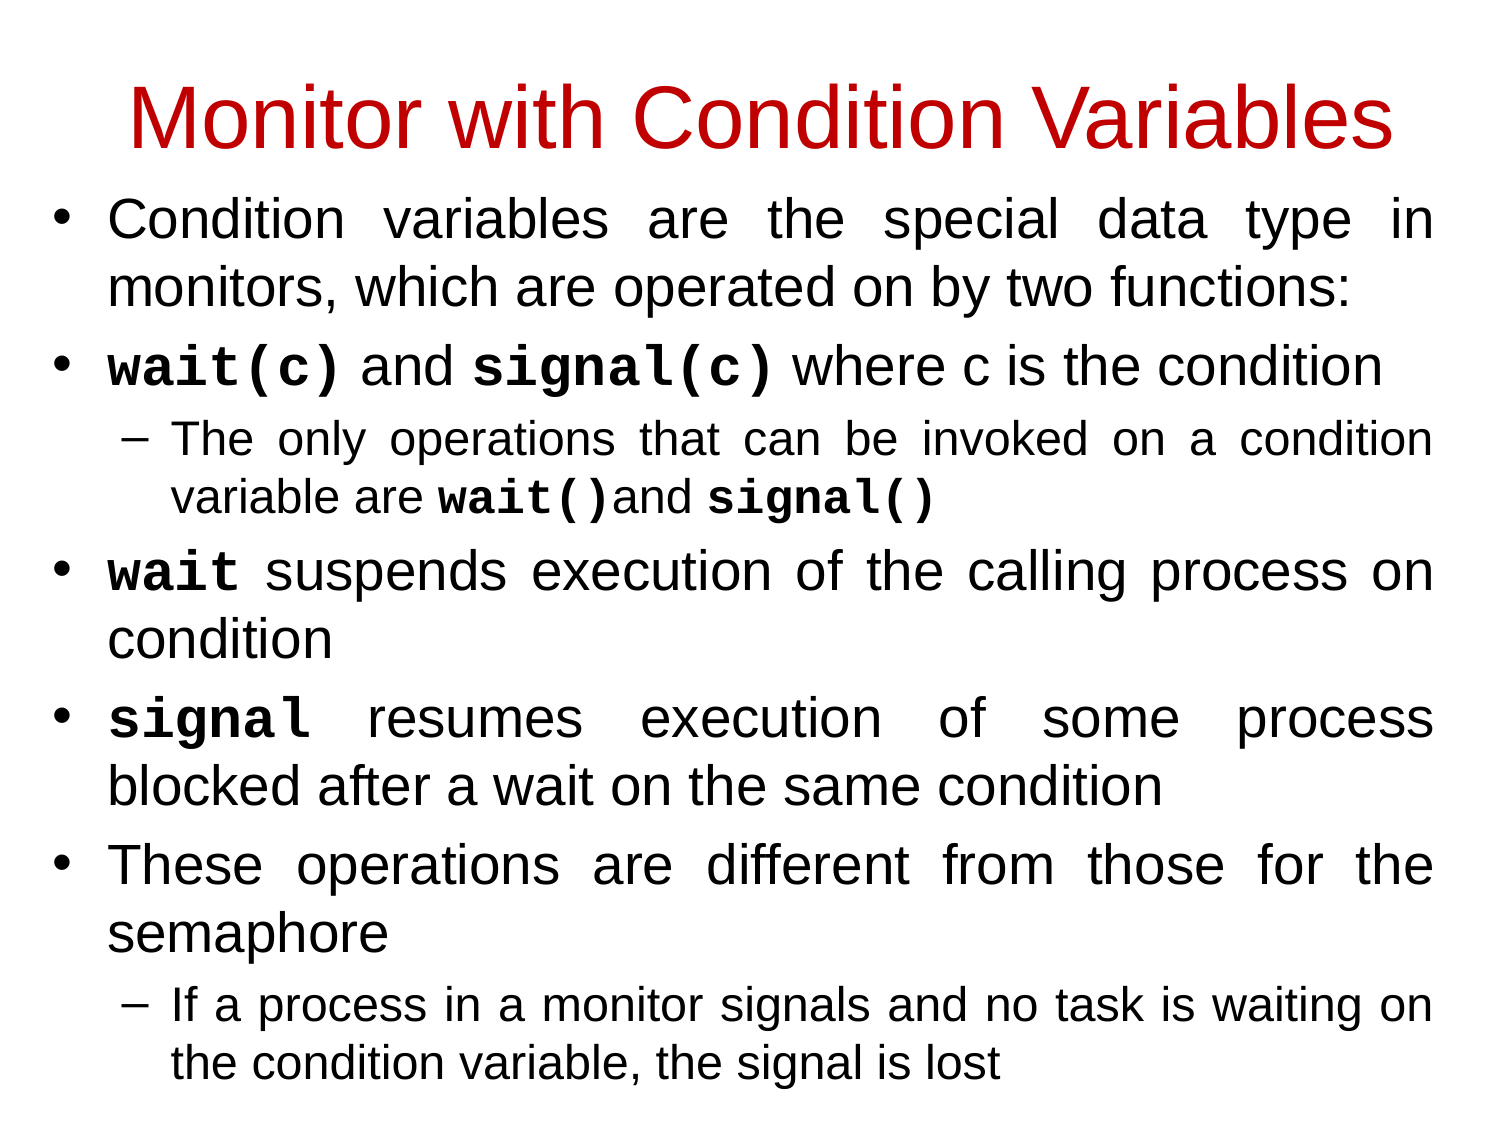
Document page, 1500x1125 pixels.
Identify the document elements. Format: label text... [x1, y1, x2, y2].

title Monitor with Condition Variables [75, 37, 1425, 188]
list Condition variables are the special data type in monitors, which are operated on by two functions: wait(c) and signal(c) where c is the condition The only operations that can be invoked on a condition variable are wait()and signal() wait suspends execution of the calling process on condition signal resumes execution of some process blocked after a wait on the same condition These operations are different from those for the semaphore If a process in a monitor signals and no task is waiting on the condition variable, the signal is lost [37, 174, 1450, 1100]
